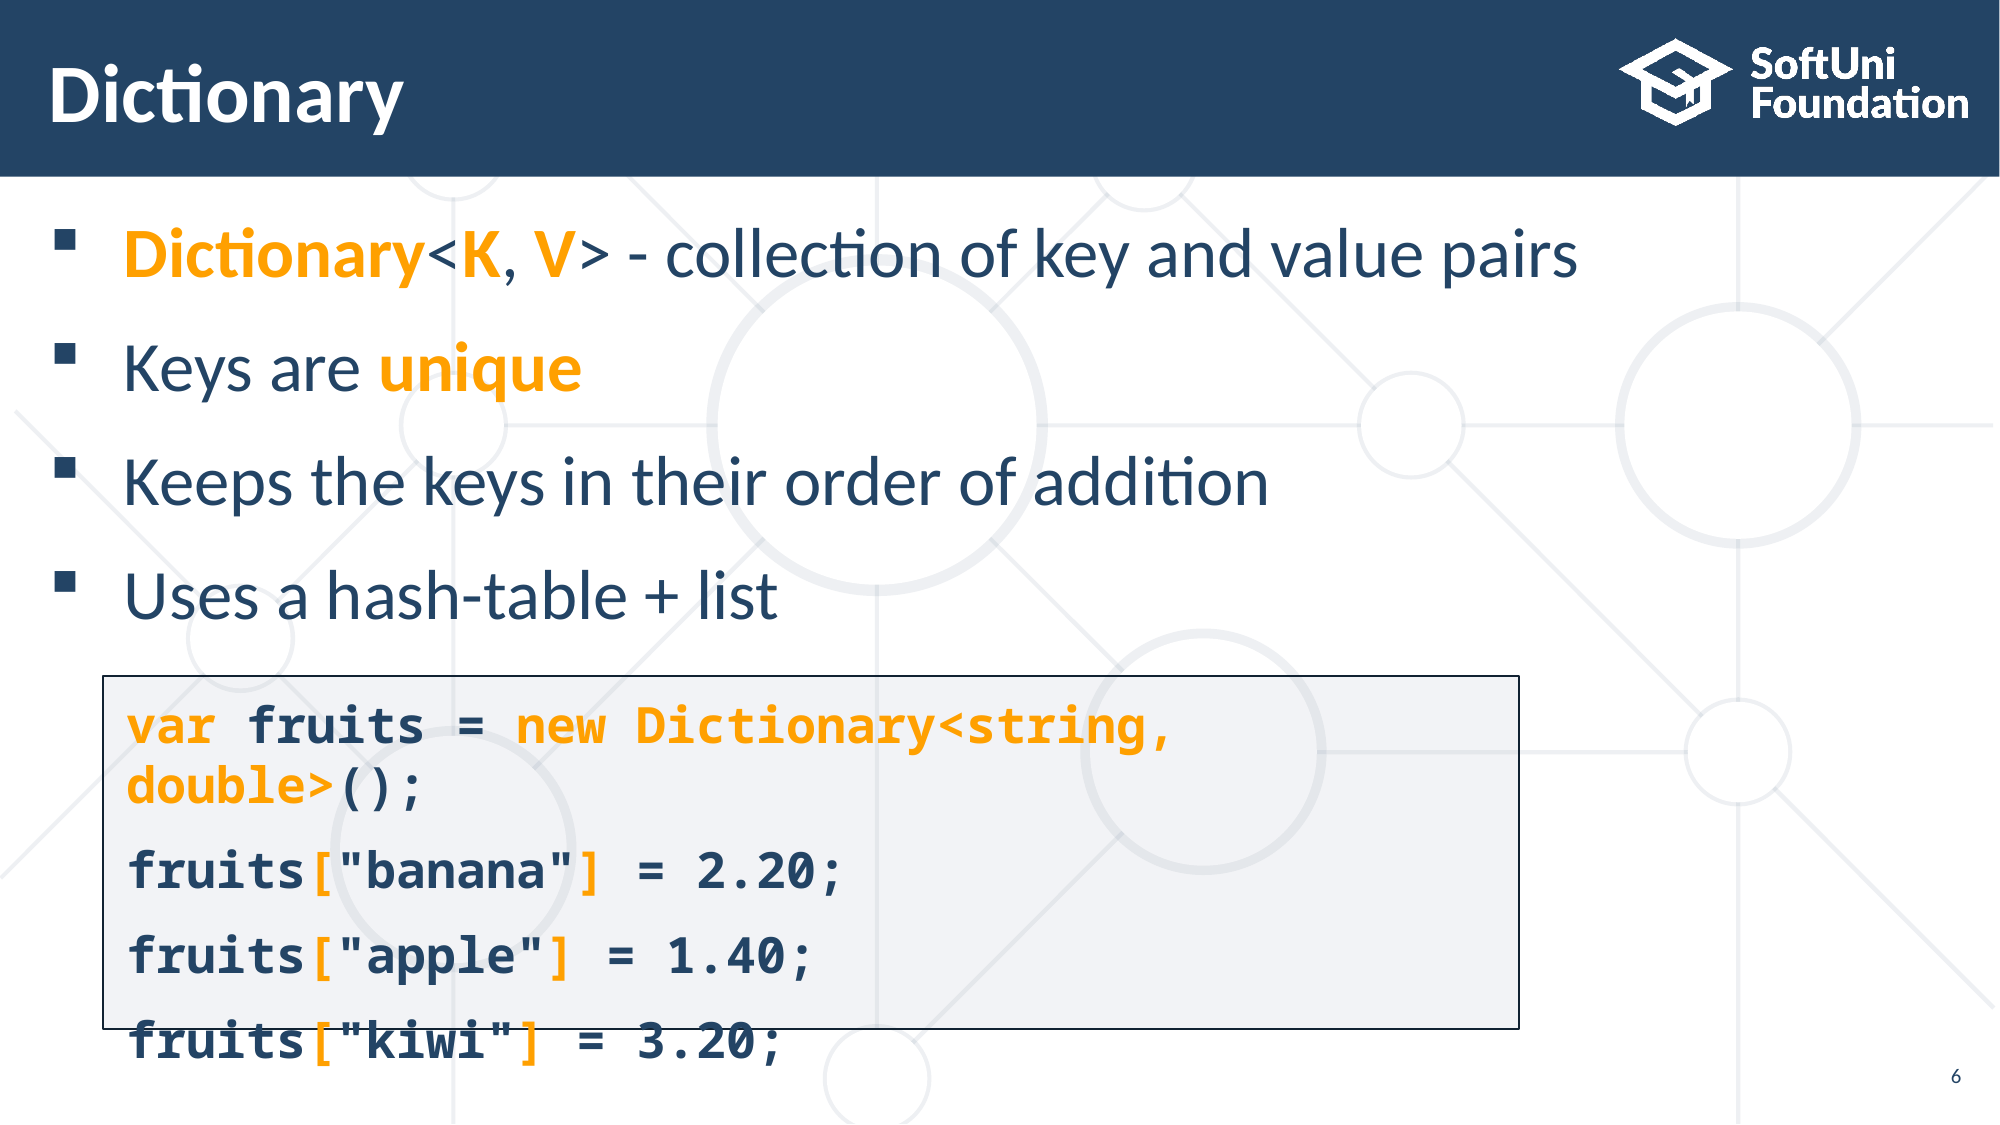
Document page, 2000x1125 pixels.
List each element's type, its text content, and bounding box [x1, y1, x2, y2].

title Dictionary [31, 16, 1591, 162]
slide_number 6 [1896, 1049, 1968, 1101]
list var fruits = new Dictionary<string, double>(); fruits["banana"] = 2.20; fruits["apple"] = 1.40; fruits["kiwi"] = 3.20; [102, 675, 1520, 1030]
list Dictionary<K, V> - collection of key and value pairs Keys are unique Keeps the keys in their order of addition Uses a hash-table + list [31, 196, 1969, 1047]
picture [1618, 38, 1968, 126]
